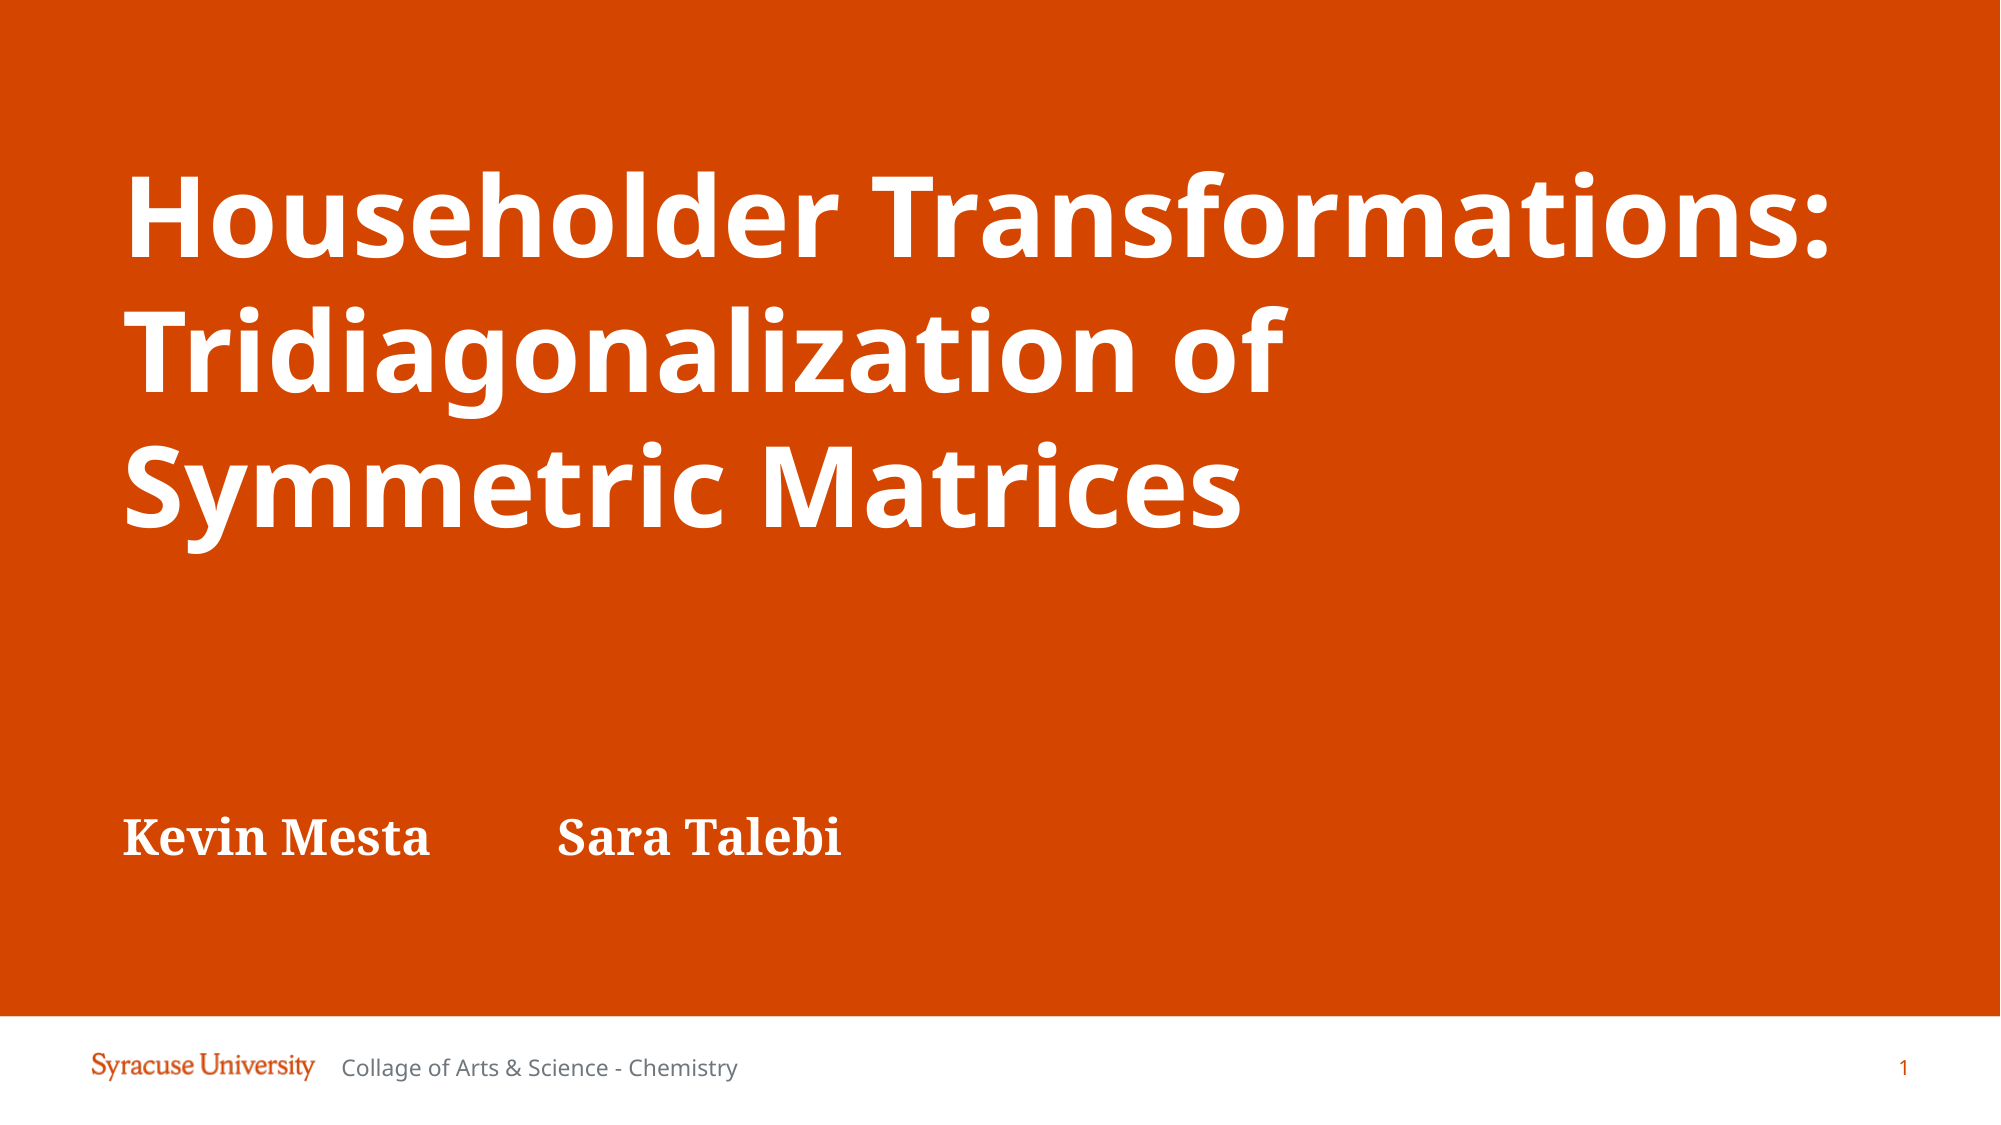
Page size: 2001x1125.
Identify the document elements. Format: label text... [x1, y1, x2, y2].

picture [91, 1052, 316, 1082]
list Collage of Arts & Science - Chemistry [326, 1039, 1788, 1100]
slide_number 1 [1787, 1038, 1925, 1099]
title Householder Transformations: Tridiagonalization of Symmetric Matrices Kevin Mesta Sara Talebi [107, 137, 1856, 1014]
